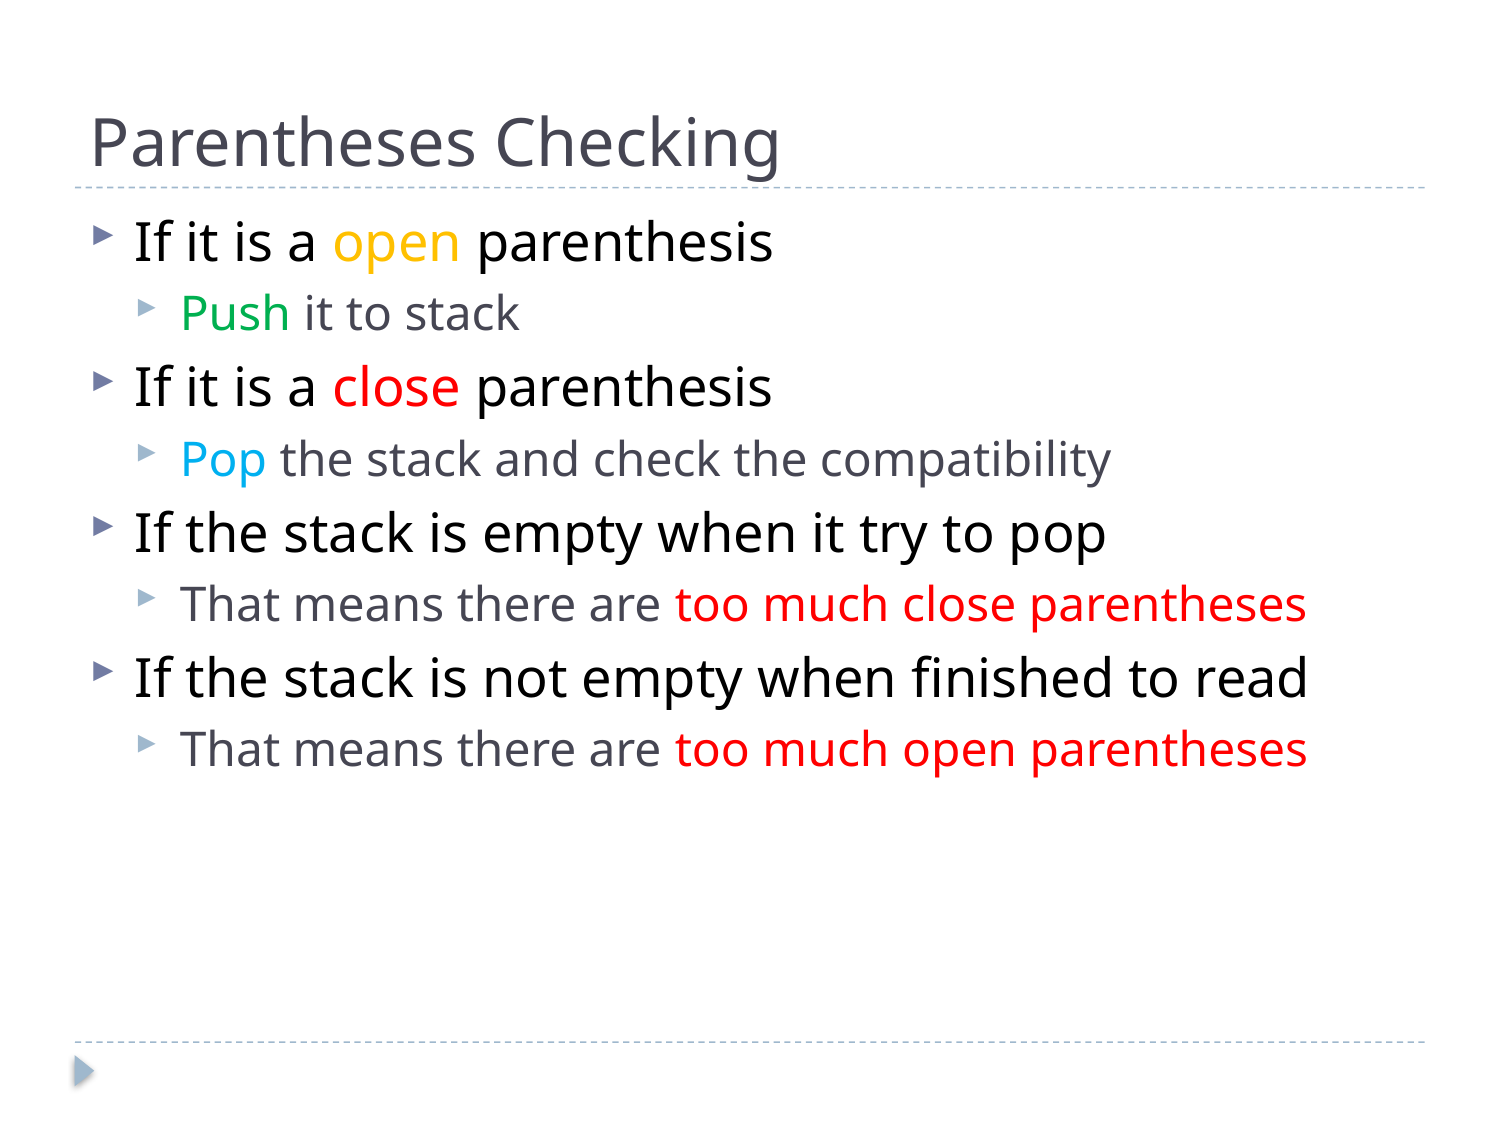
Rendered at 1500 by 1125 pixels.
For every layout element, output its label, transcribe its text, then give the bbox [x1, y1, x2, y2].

title Parentheses Checking [75, 24, 1425, 188]
list If it is a open parenthesis Push it to stack If it is a close parenthesis Pop the stack and check the compatibility If the stack is empty when it try to pop That means there are too much close parentheses If the stack is not empty when finished to read That means there are too much open parentheses [75, 200, 1425, 1010]
